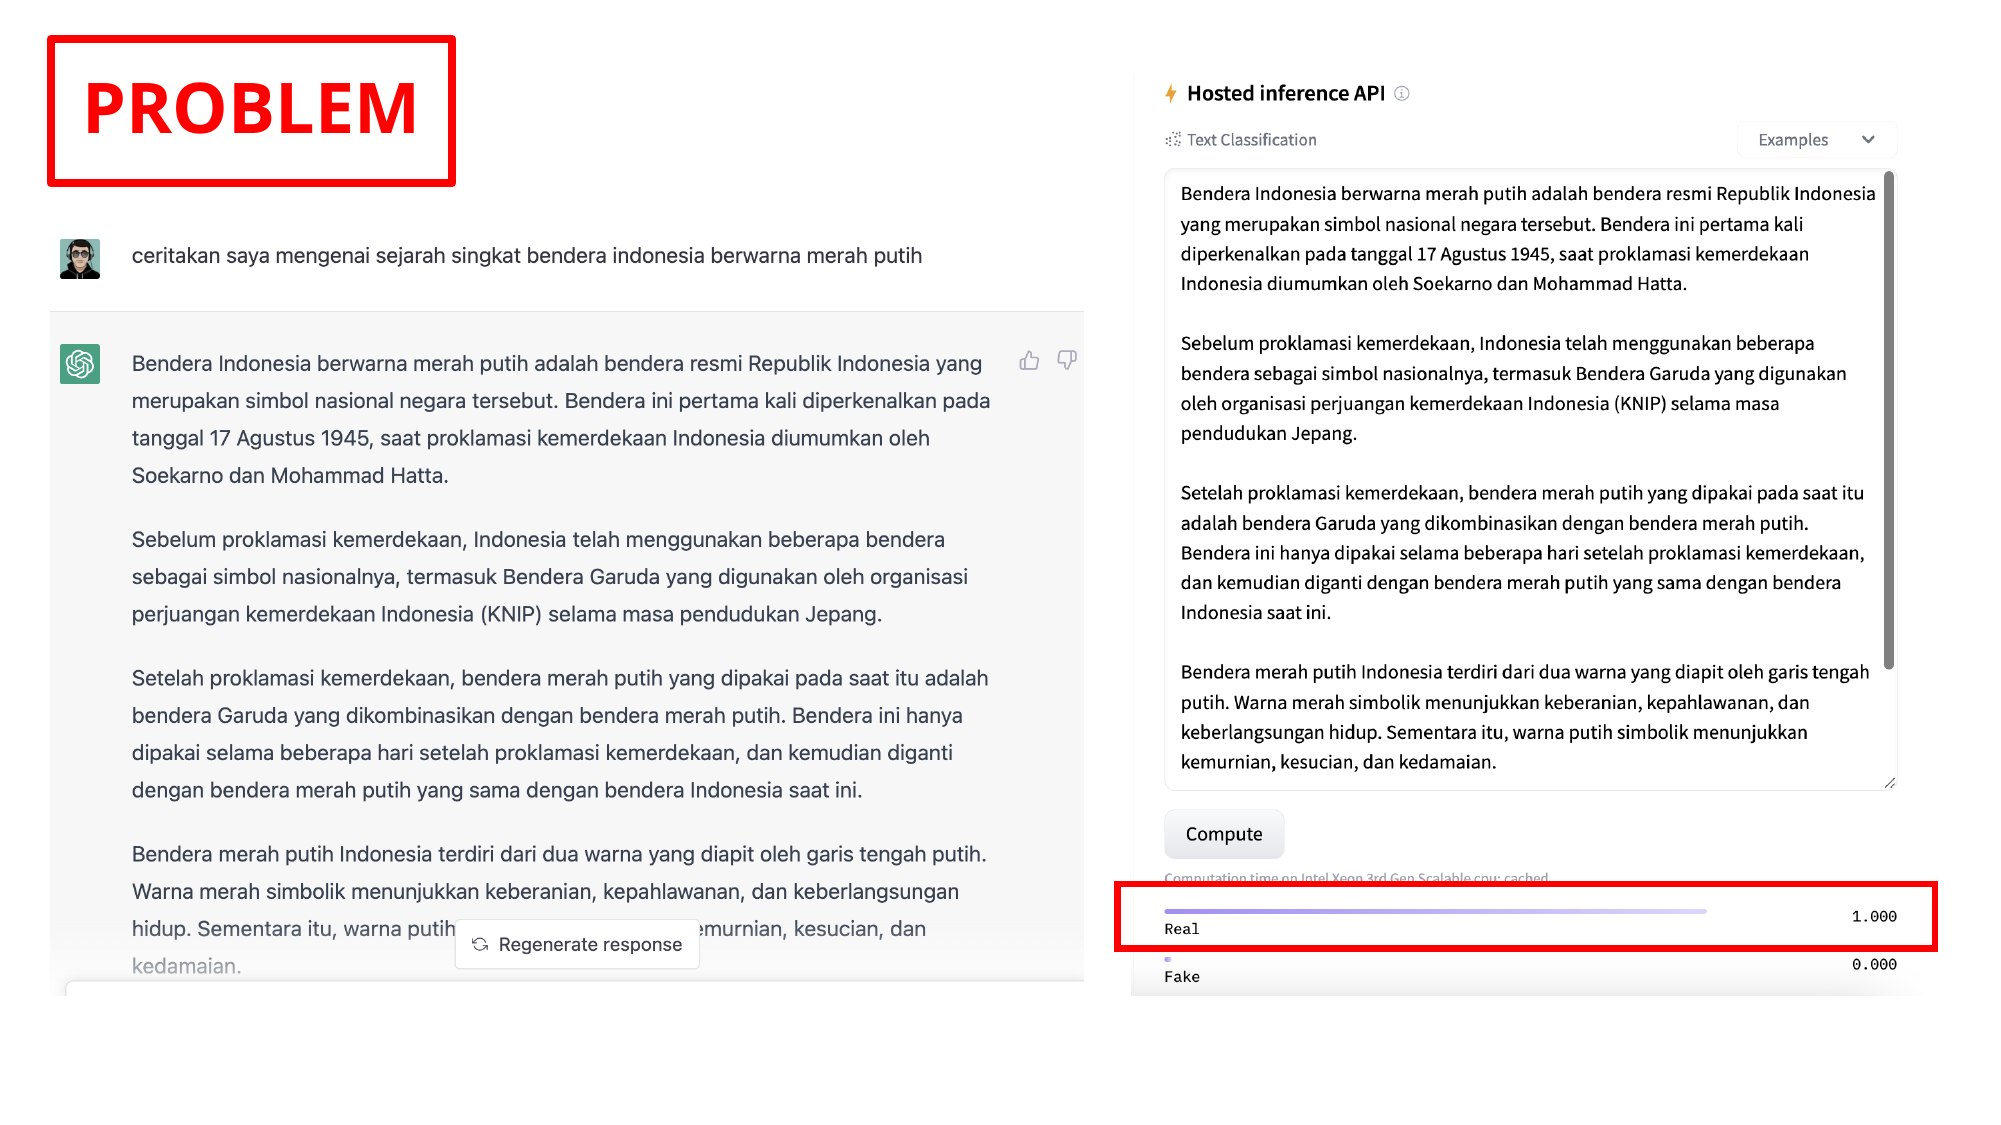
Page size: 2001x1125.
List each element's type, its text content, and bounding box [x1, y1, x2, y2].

picture [1131, 74, 1922, 996]
picture [50, 224, 1084, 996]
title PROBLEM [50, 39, 453, 184]
text_box [1117, 883, 1131, 950]
text_box [1922, 883, 1936, 950]
